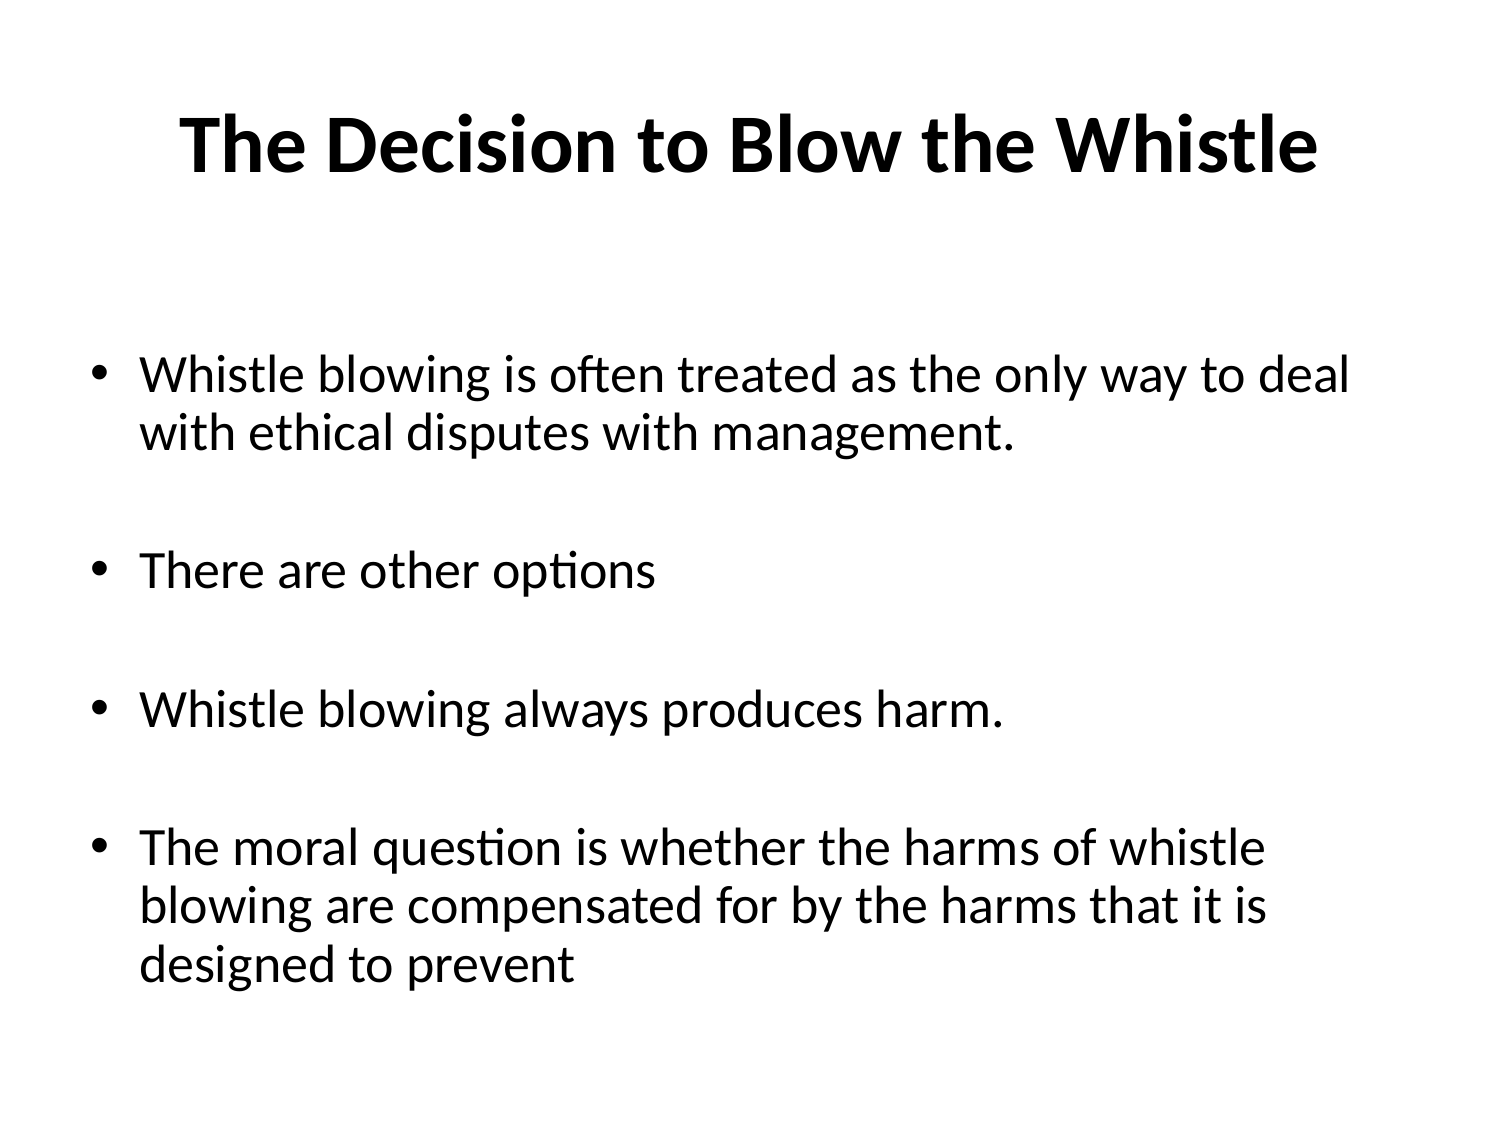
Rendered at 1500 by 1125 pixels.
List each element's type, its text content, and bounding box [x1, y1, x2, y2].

list Whistle blowing is often treated as the only way to deal with ethical disputes with management. There are other options Whistle blowing always produces harm. The moral question is whether the harms of whistle blowing are compensated for by the harms that it is designed to prevent [75, 262, 1425, 1005]
title The Decision to Blow the Whistle [75, 45, 1425, 233]
